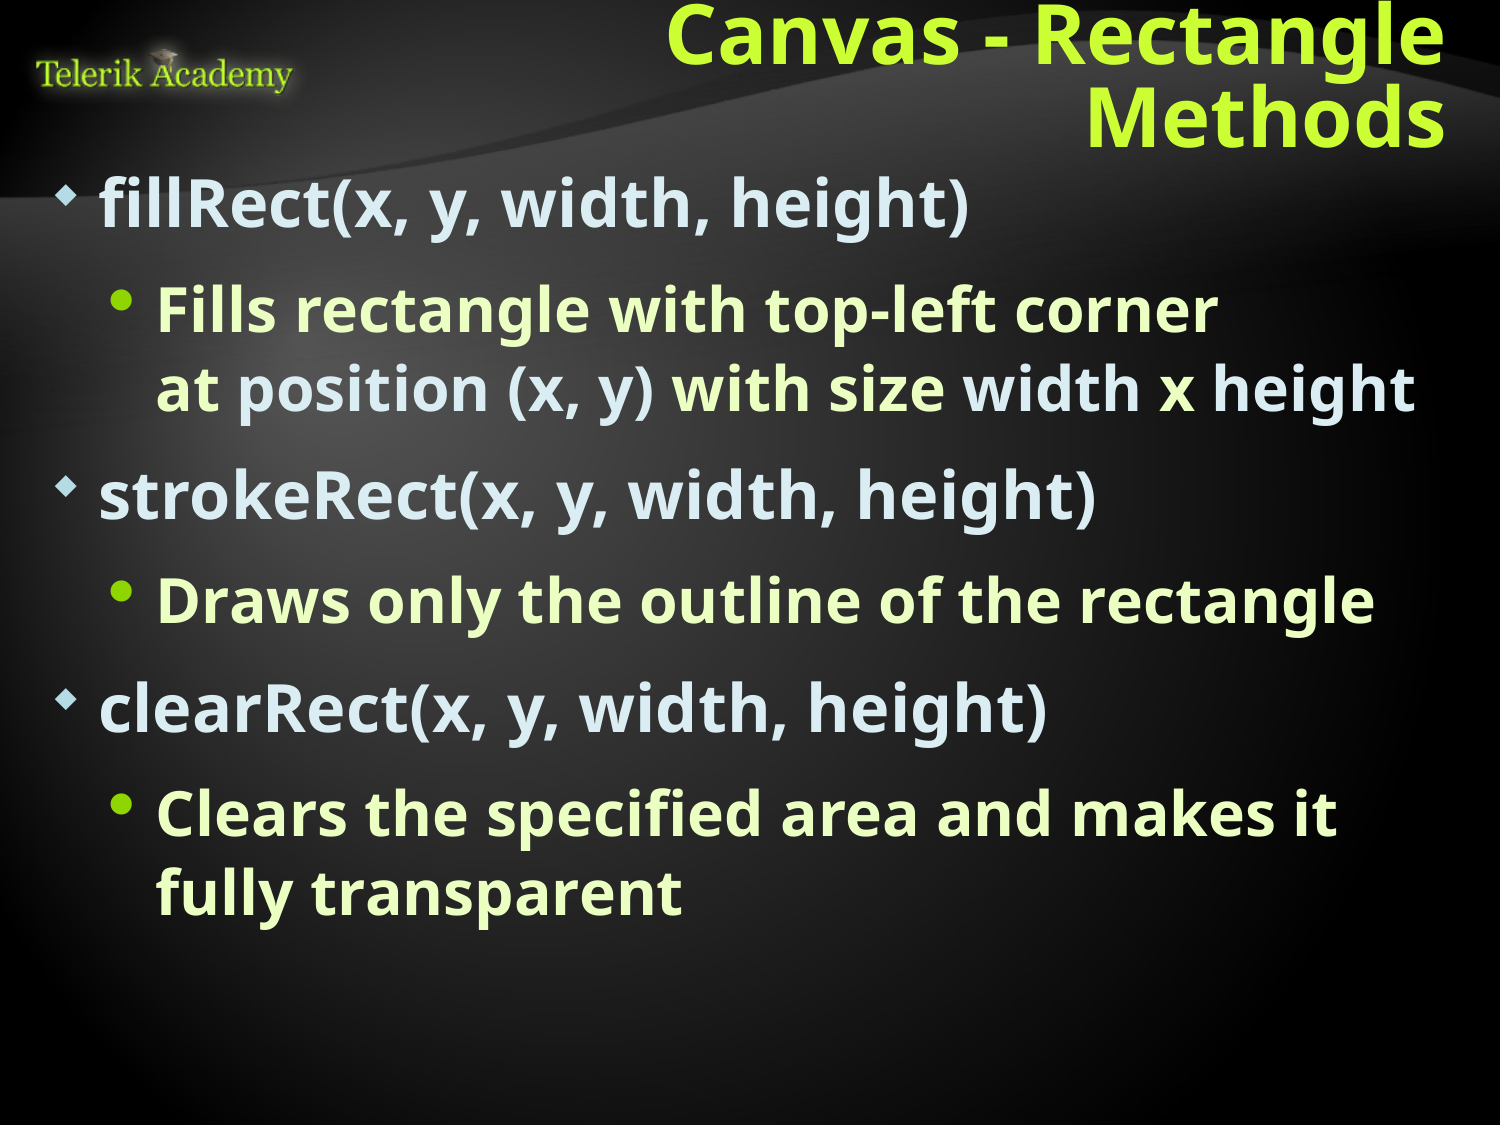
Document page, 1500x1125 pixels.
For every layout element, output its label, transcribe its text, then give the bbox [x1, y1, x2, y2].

title Canvas - Rectangle Methods [300, 12, 1463, 149]
list fillRect(x, y, width, height) Fills rectangle with top-left corner at position (x, y) with size width x height strokeRect(x, y, width, height) Draws only the outline of the rectangle clearRect(x, y, width, height) Clears the specified area and makes it fully transparent [37, 149, 1463, 1100]
picture [0, 0, 1500, 1125]
